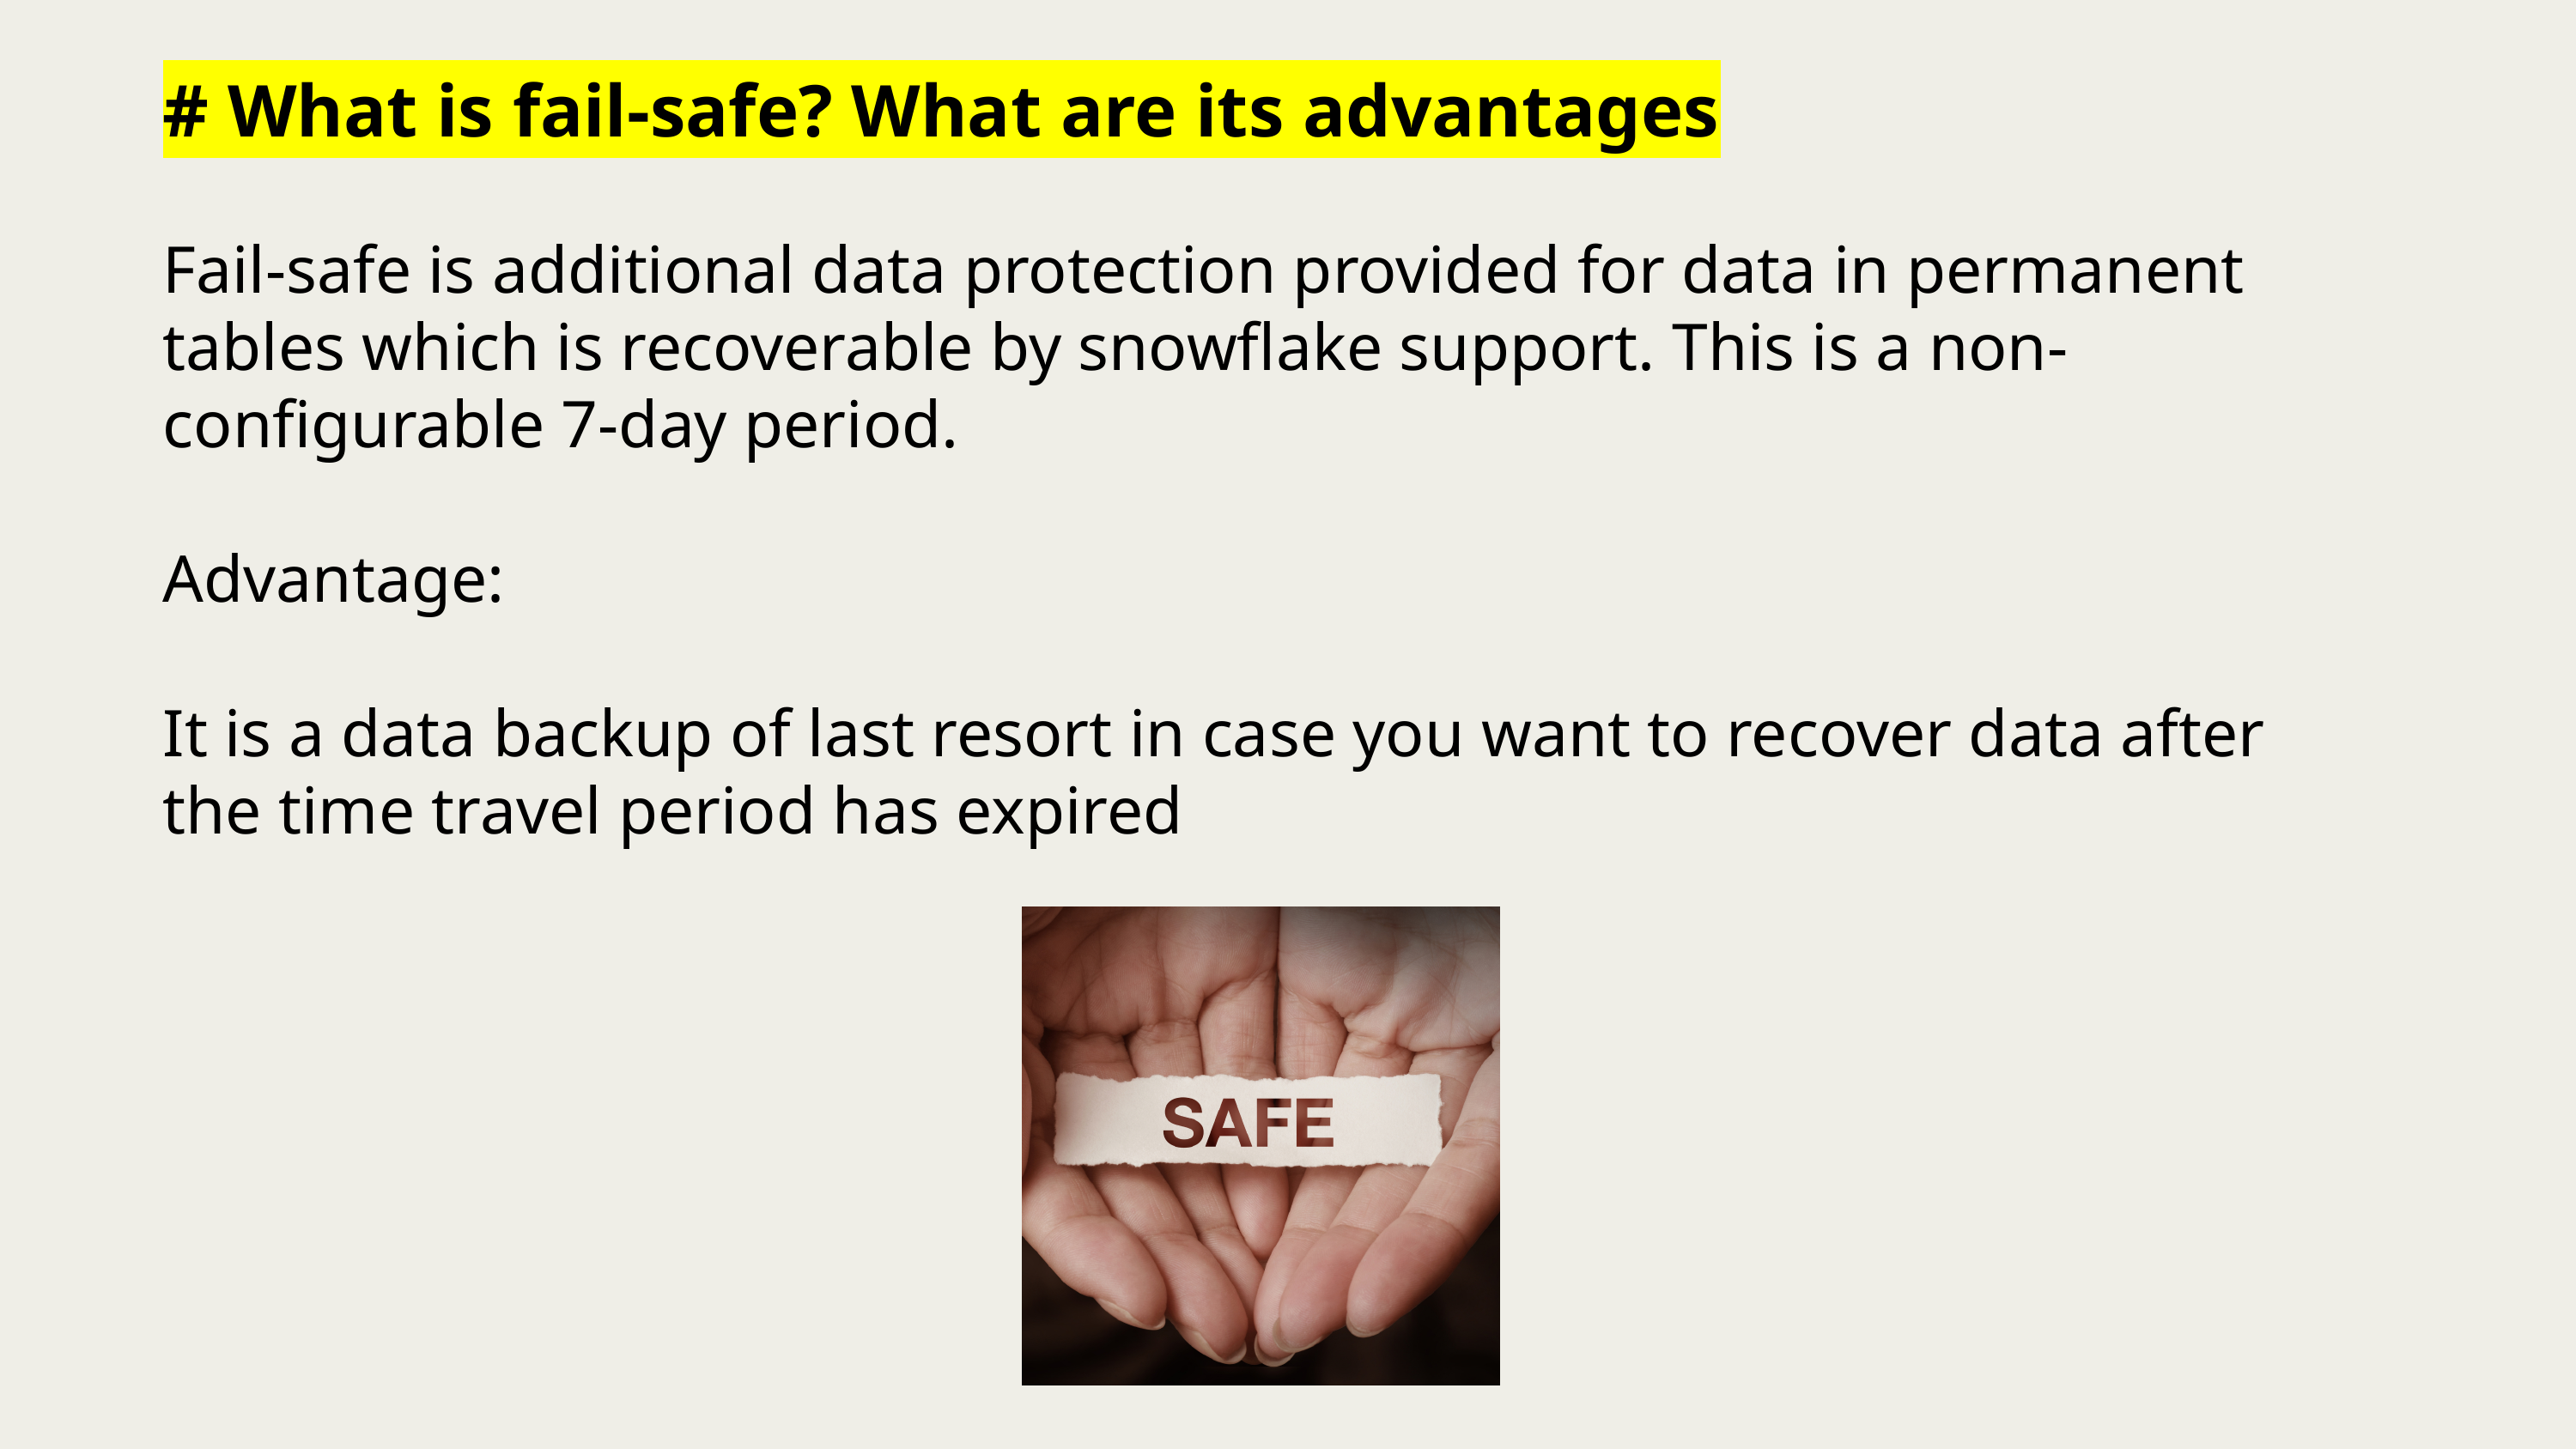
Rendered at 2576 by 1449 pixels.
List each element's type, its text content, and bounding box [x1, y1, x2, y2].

picture [1022, 906, 1500, 1385]
text_box # What is fail-safe? What are its advantages Fail-safe is additional data protection provided for data in permanent tables which is recoverable by snowflake support. This is a non-configurable 7-day period. Advantage: It is a data backup of last resort in case you want to recover data after the time travel period has expired [149, 58, 2372, 853]
